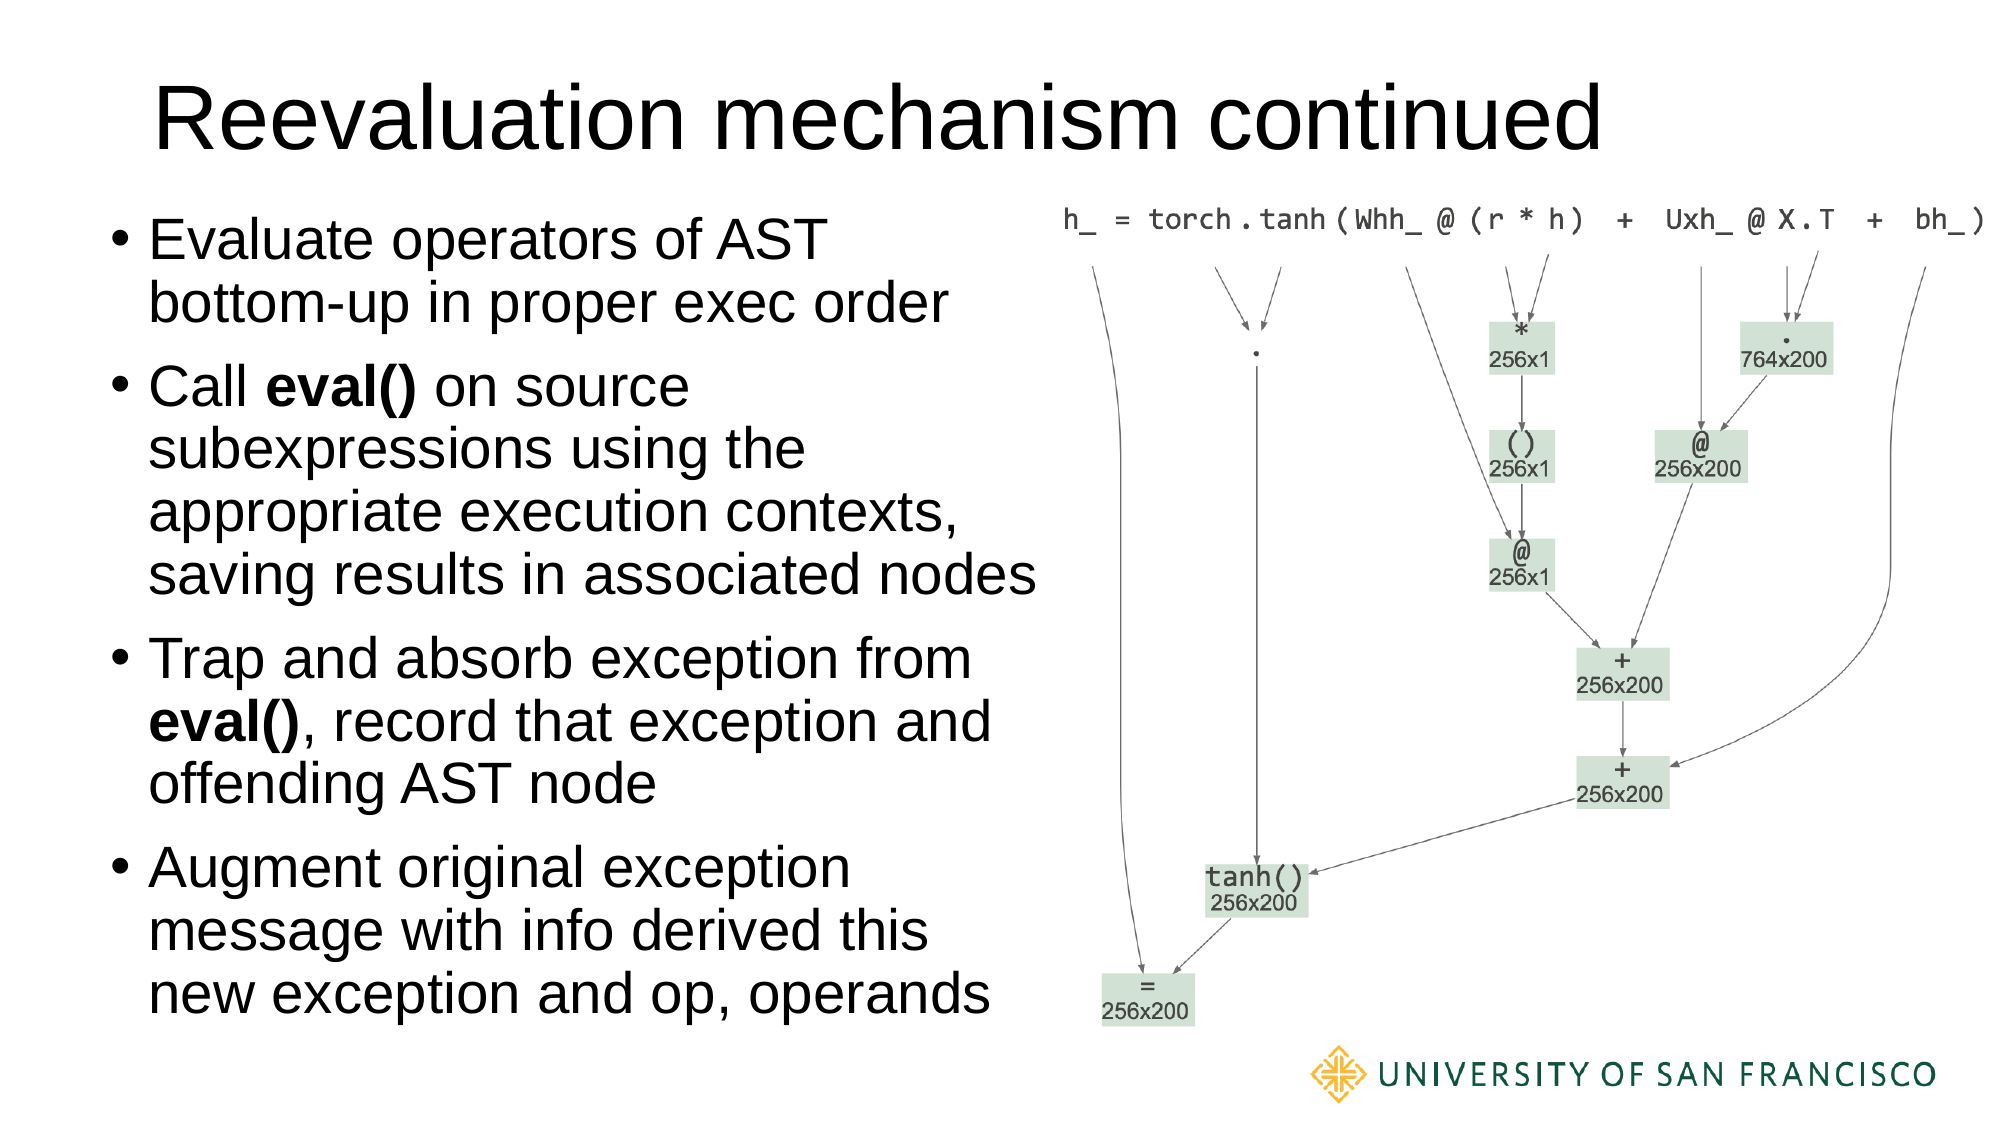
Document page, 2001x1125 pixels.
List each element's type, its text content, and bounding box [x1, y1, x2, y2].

list Evaluate operators of AST bottom-up in proper exec order Call eval() on source subexpressions using the appropriate execution contexts, saving results in associated nodes Trap and absorb exception from eval(), record that exception and offending AST node Augment original exception message with info derived this new exception and op, operands [95, 201, 1057, 1059]
title Reevaluation mechanism continued [137, 59, 1863, 180]
picture [1056, 201, 1989, 1036]
